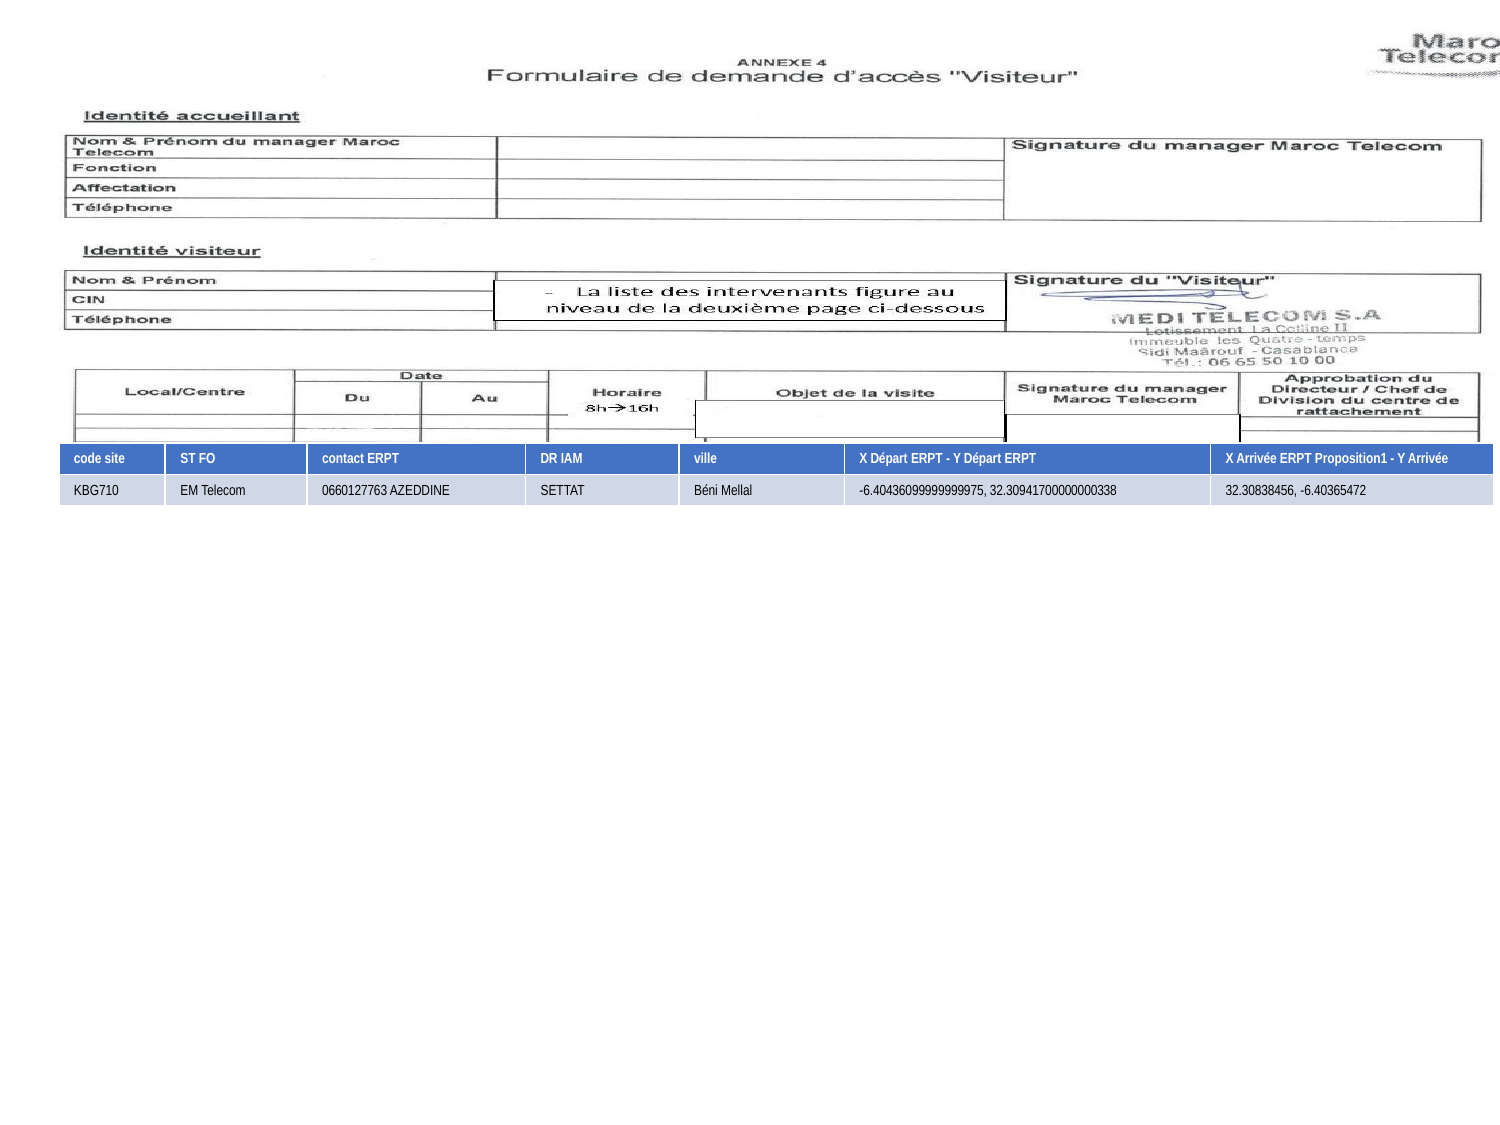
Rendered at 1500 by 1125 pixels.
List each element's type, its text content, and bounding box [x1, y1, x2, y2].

picture [58, 29, 1500, 444]
table_cell -6.40436099999999975, 32.30941700000000338 [845, 475, 1210, 505]
table_header X Départ ERPT - Y Départ ERPT [845, 452, 1210, 474]
table_header ville [680, 452, 844, 474]
table_cell 32.30838456, -6.40365472 [1211, 475, 1493, 505]
table_header X Arrivée ERPT Proposition1 - Y Arrivée [1211, 452, 1493, 474]
table_cell 0660127763 AZEDDINE [308, 475, 525, 505]
table_cell KBG710 [60, 475, 164, 505]
table_header contact ERPT [308, 452, 525, 474]
table_header DR IAM [526, 452, 678, 474]
table_cell SETTAT [526, 475, 678, 505]
table_header ST FO [166, 452, 306, 474]
table_header code site [60, 452, 164, 474]
table_cell EM Telecom [166, 475, 306, 505]
table_cell Béni Mellal [680, 475, 844, 505]
